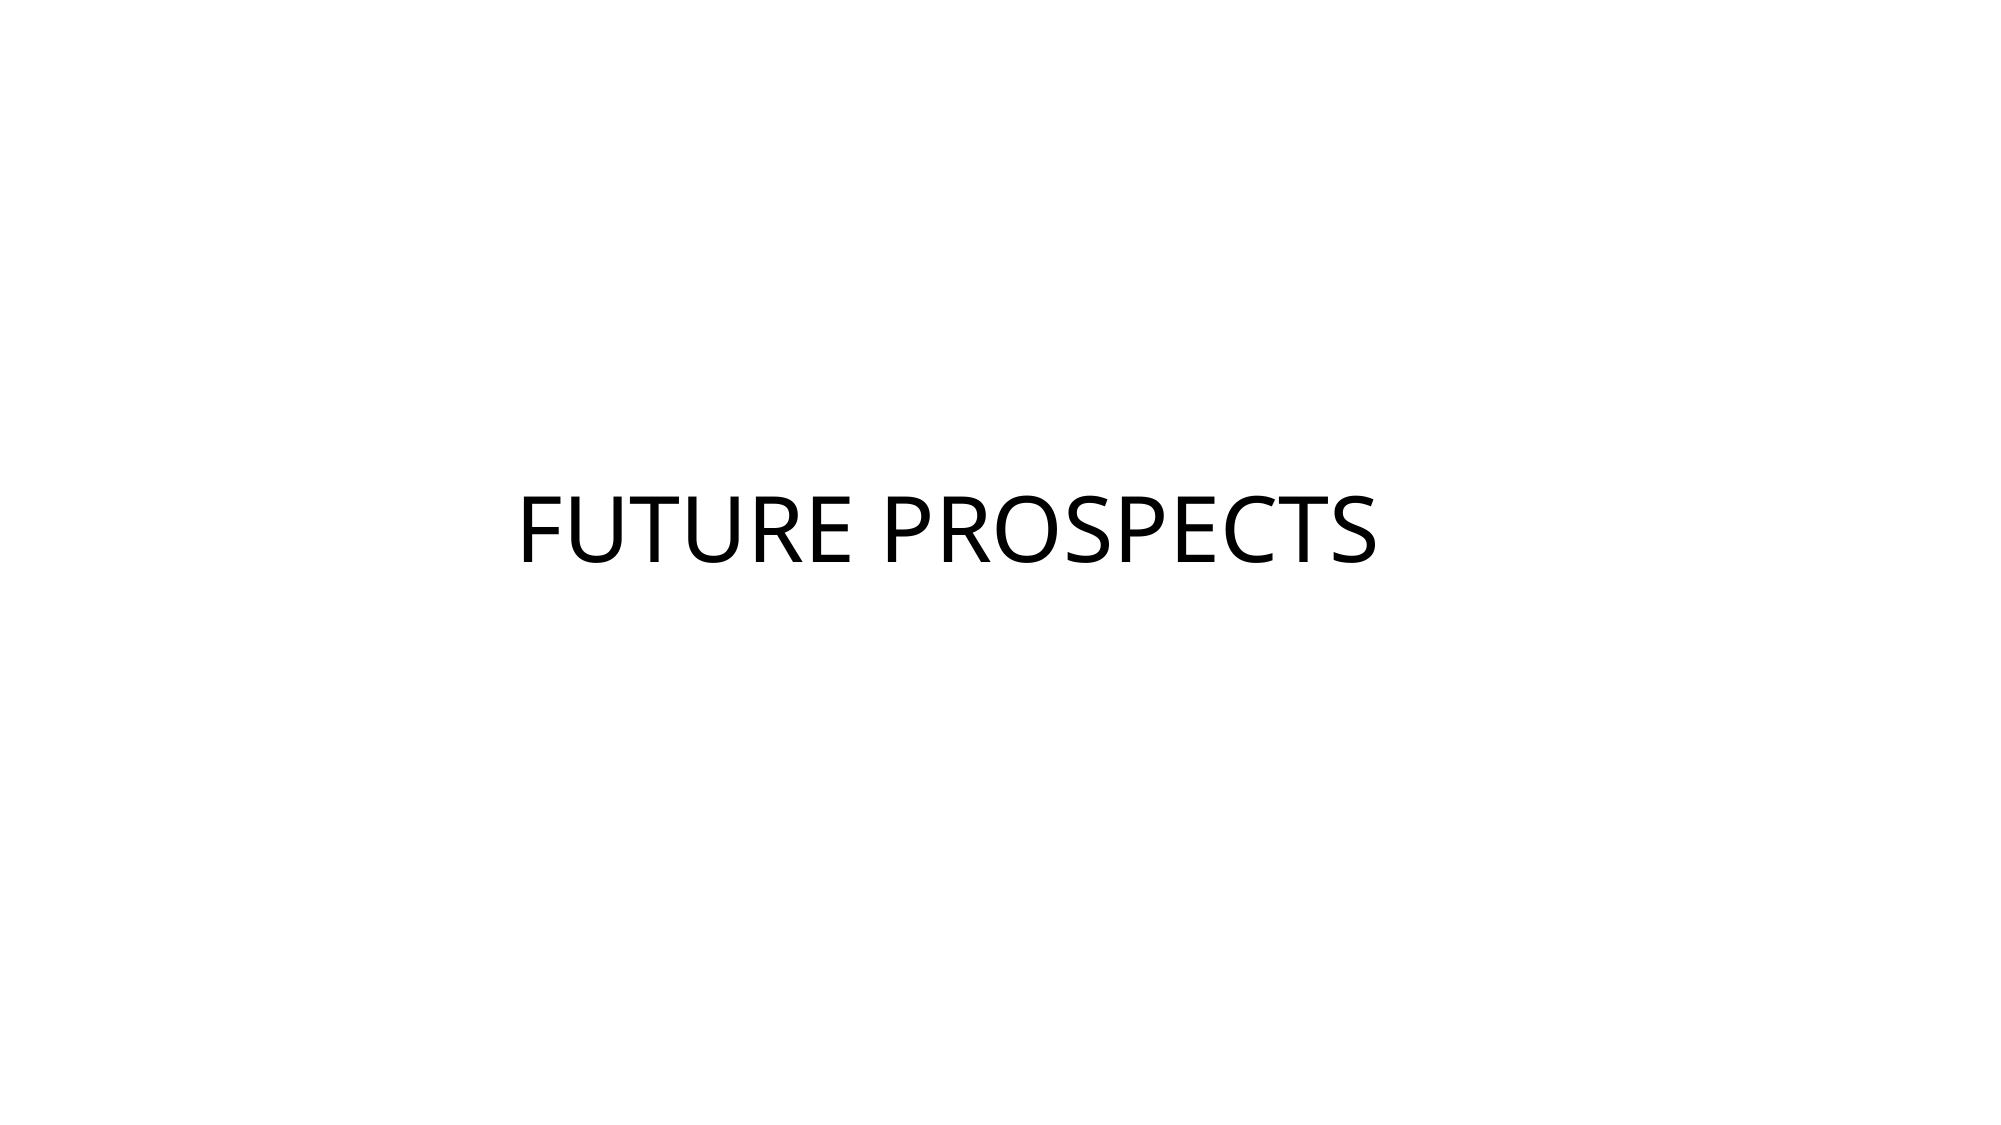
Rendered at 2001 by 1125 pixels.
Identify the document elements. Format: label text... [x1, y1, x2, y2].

title FUTURE PROSPECTS [500, 424, 2000, 642]
